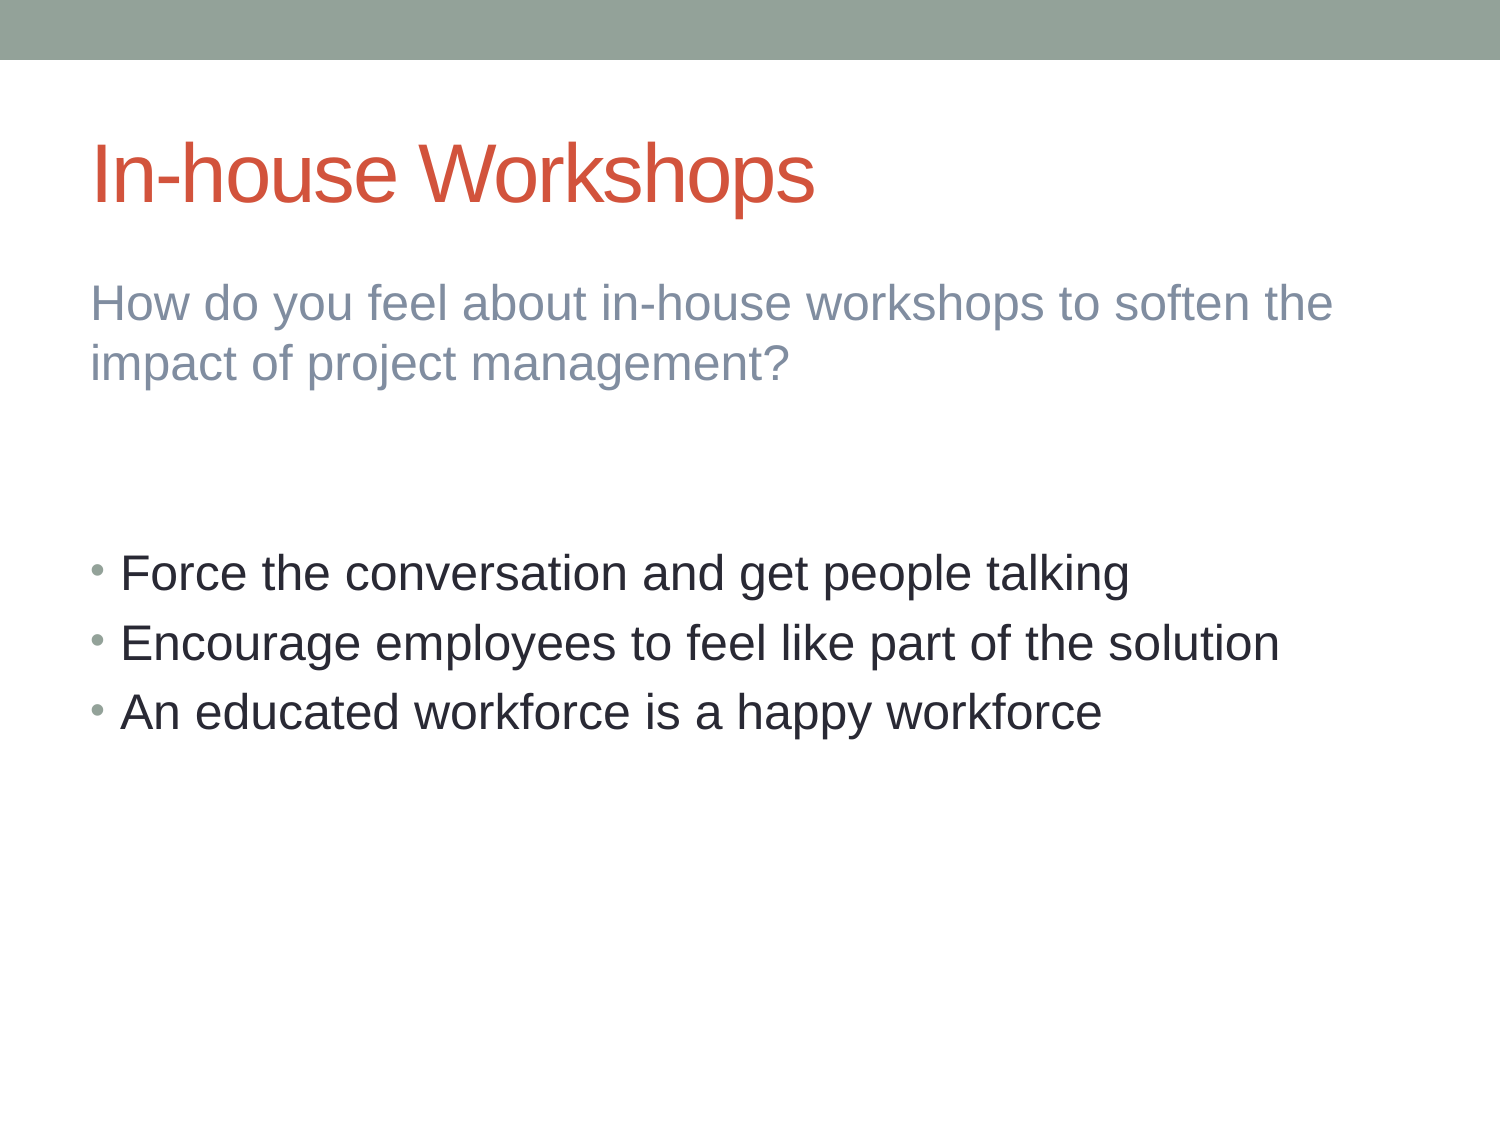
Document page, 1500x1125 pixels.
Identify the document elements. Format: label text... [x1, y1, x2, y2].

title In-house Workshops [75, 87, 1425, 250]
list How do you feel about in-house workshops to soften the impact of project management? Force the conversation and get people talking Encourage employees to feel like part of the solution An educated workforce is a happy workforce [75, 262, 1425, 1063]
